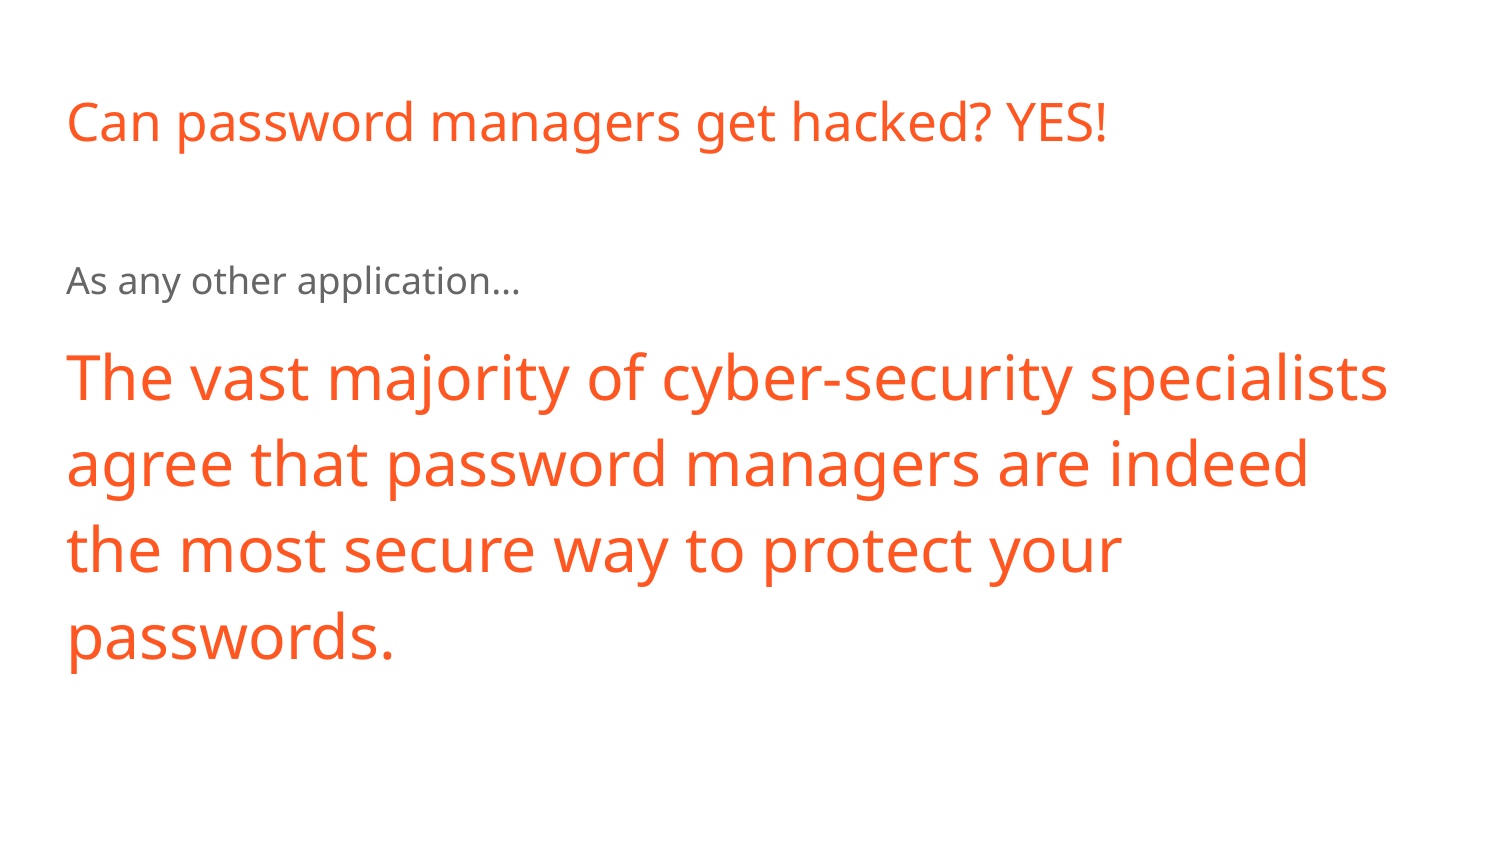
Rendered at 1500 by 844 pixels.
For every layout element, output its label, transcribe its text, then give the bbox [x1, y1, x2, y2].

title Can password managers get hacked? YES! [51, 72, 1449, 167]
list As any other application… The vast majority of cyber-security specialists agree that password managers are indeed the most secure way to protect your passwords. [51, 235, 1425, 796]
